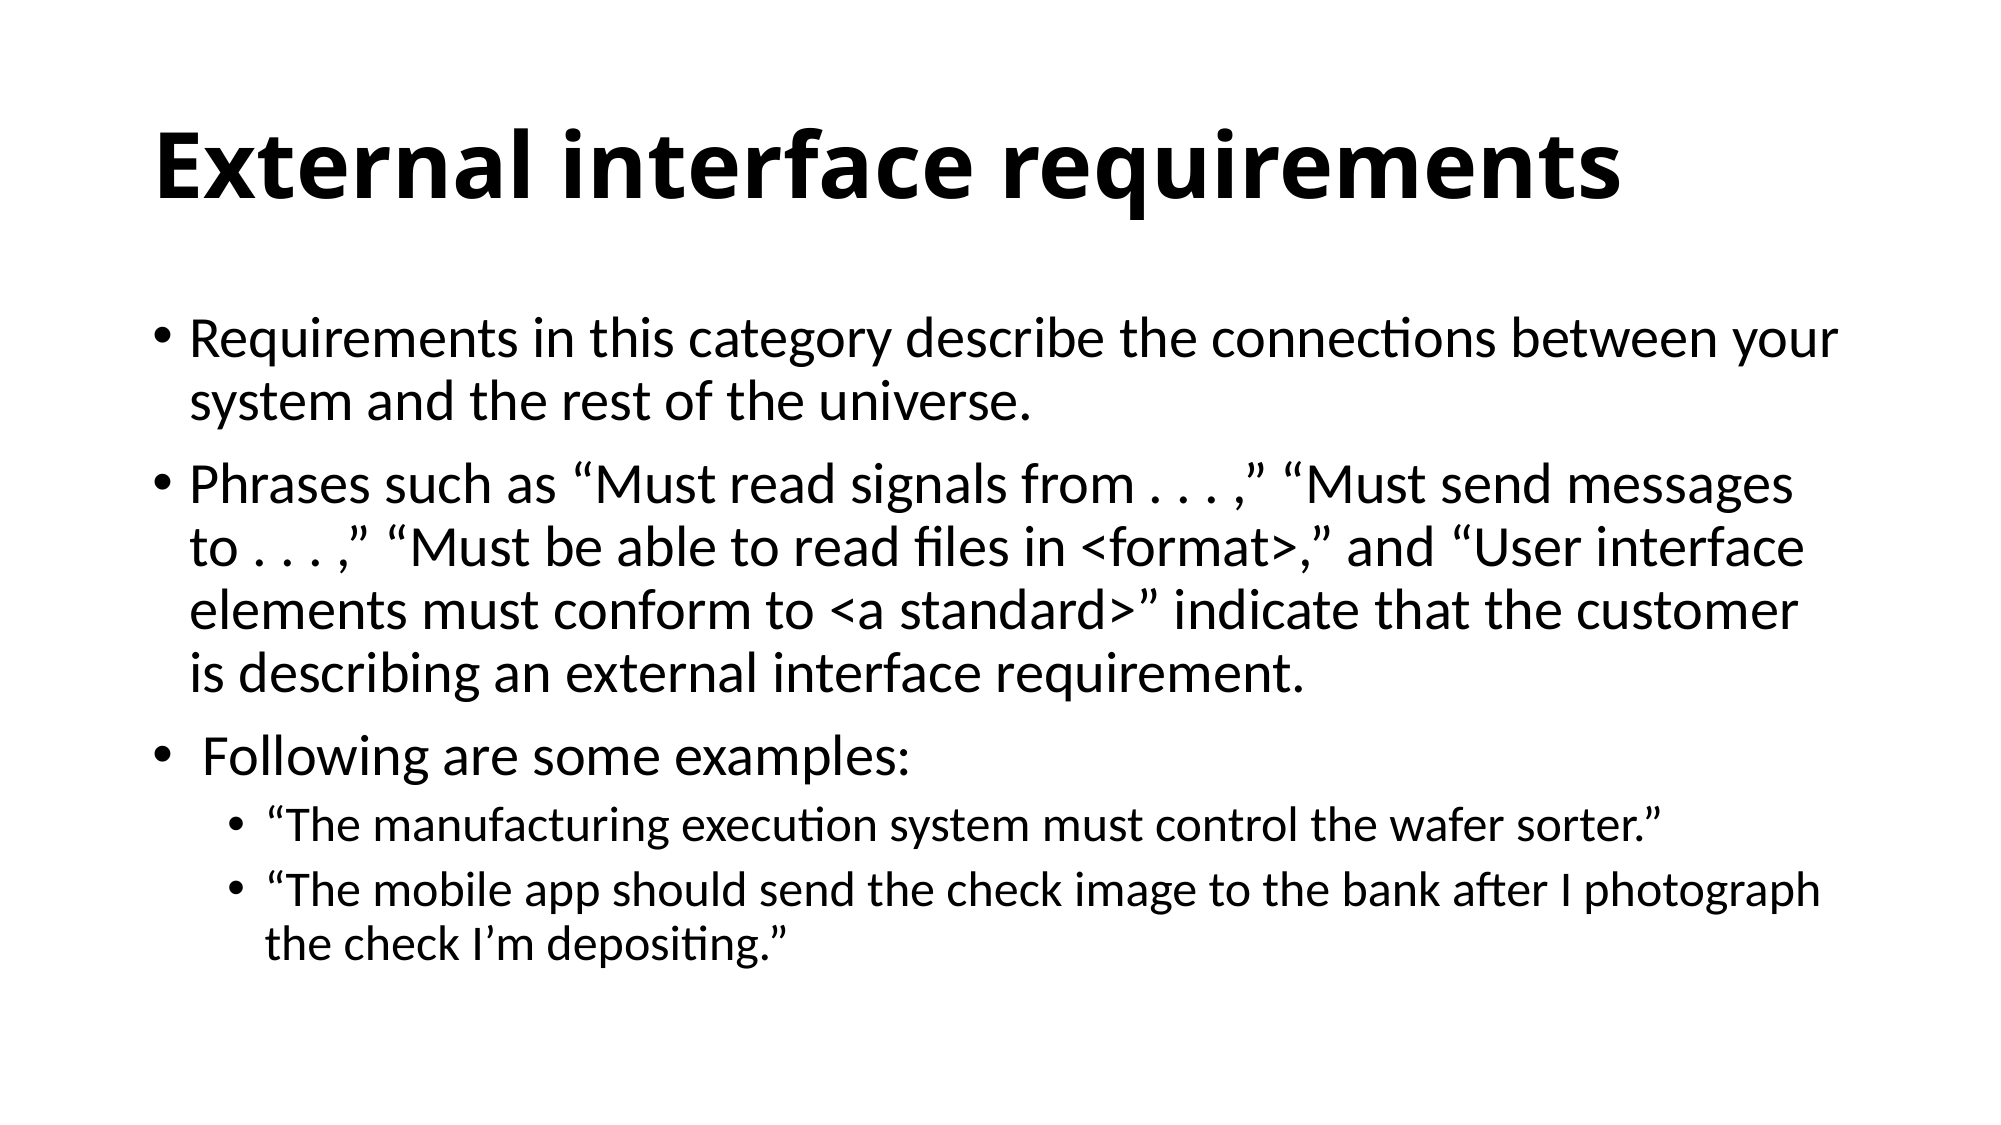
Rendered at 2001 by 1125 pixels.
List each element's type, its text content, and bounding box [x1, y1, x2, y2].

text_box External interface requirements [137, 59, 1863, 278]
text_box Requirements in this category describe the connections between your system and the rest of the universe. Phrases such as “Must read signals from . . . ,” “Must send messages to . . . ,” “Must be able to read files in <format>,” and “User interface elements must conform to <a standard>” indicate that the customer is describing an external interface requirement. Following are some examples: “The manufacturing execution system must control the wafer sorter.” “The mobile app should send the check image to the bank after I photograph the check I’m depositing.” [137, 299, 1863, 1014]
